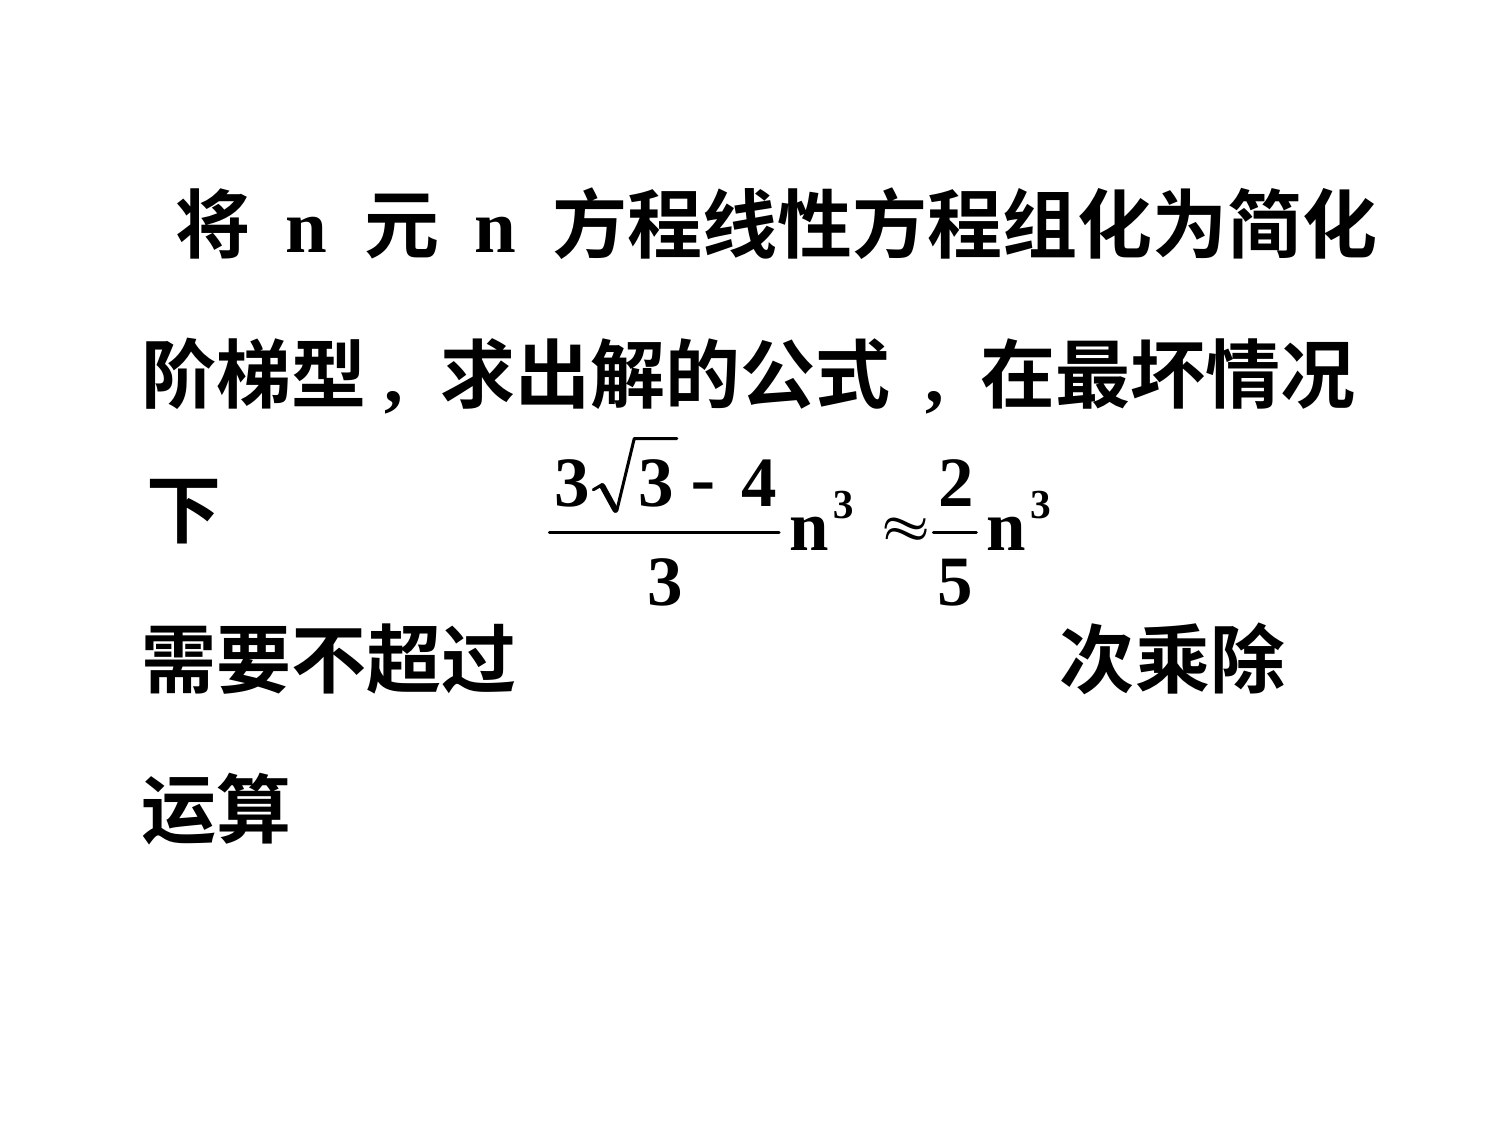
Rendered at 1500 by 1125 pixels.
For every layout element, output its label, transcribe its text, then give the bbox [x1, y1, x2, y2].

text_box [537, 420, 1088, 622]
list 将 n 元 n 方程线性方程组化为简化 阶梯型, 求出解的公式 , 在最坏情况下 需要不超过 次乘除 运算 [75, 125, 1425, 1005]
